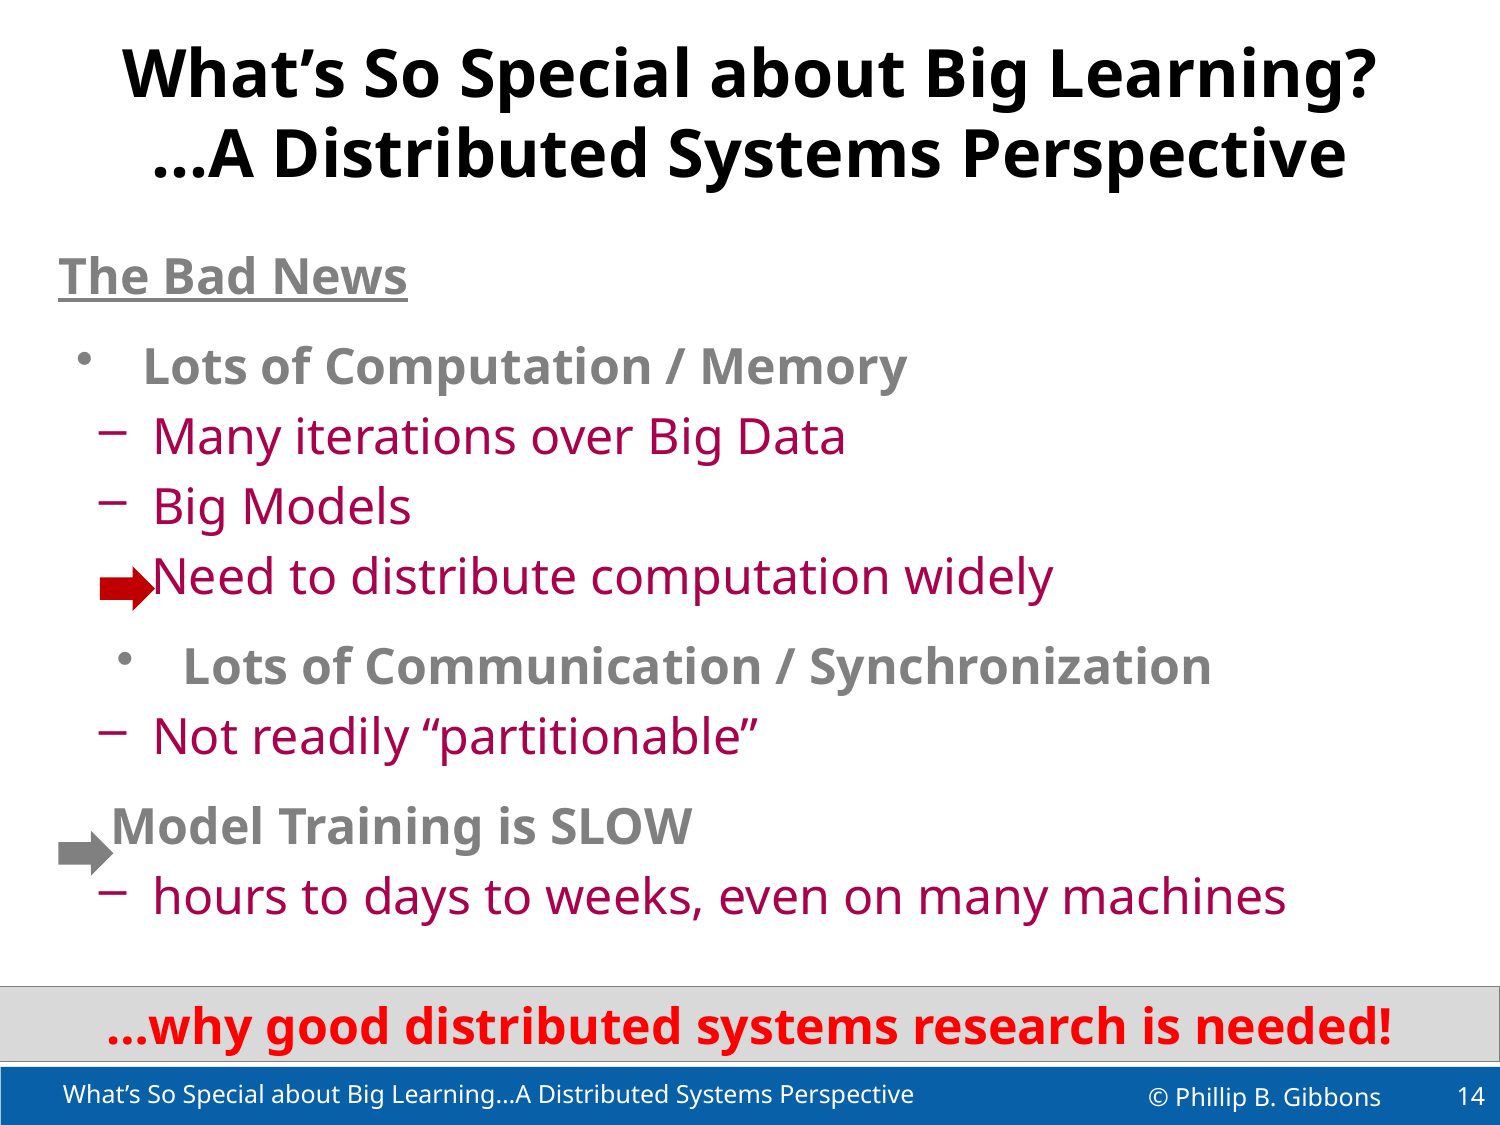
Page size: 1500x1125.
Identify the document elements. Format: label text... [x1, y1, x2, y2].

list The Bad News Lots of Computation / Memory Many iterations over Big Data Big Models Need to distribute computation widely Lots of Communication / Synchronization Not readily “partitionable” Model Training is SLOW hours to days to weeks, even on many machines [58, 243, 1500, 986]
text_box …why good distributed systems research is needed! [0, 986, 1500, 1062]
text_box [58, 830, 114, 876]
text_box [99, 566, 156, 612]
title What’s So Special about Big Learning? …A Distributed Systems Perspective [0, 30, 1500, 177]
list The Bad News Lots of Computation / Memory Many iterations over Big Data Big Models Need to distribute computation widely Lots of Communication / Synchronization Not readily “partitionable” Model Training is SLOW hours to days to weeks, even on many machines [58, 1062, 1500, 1125]
